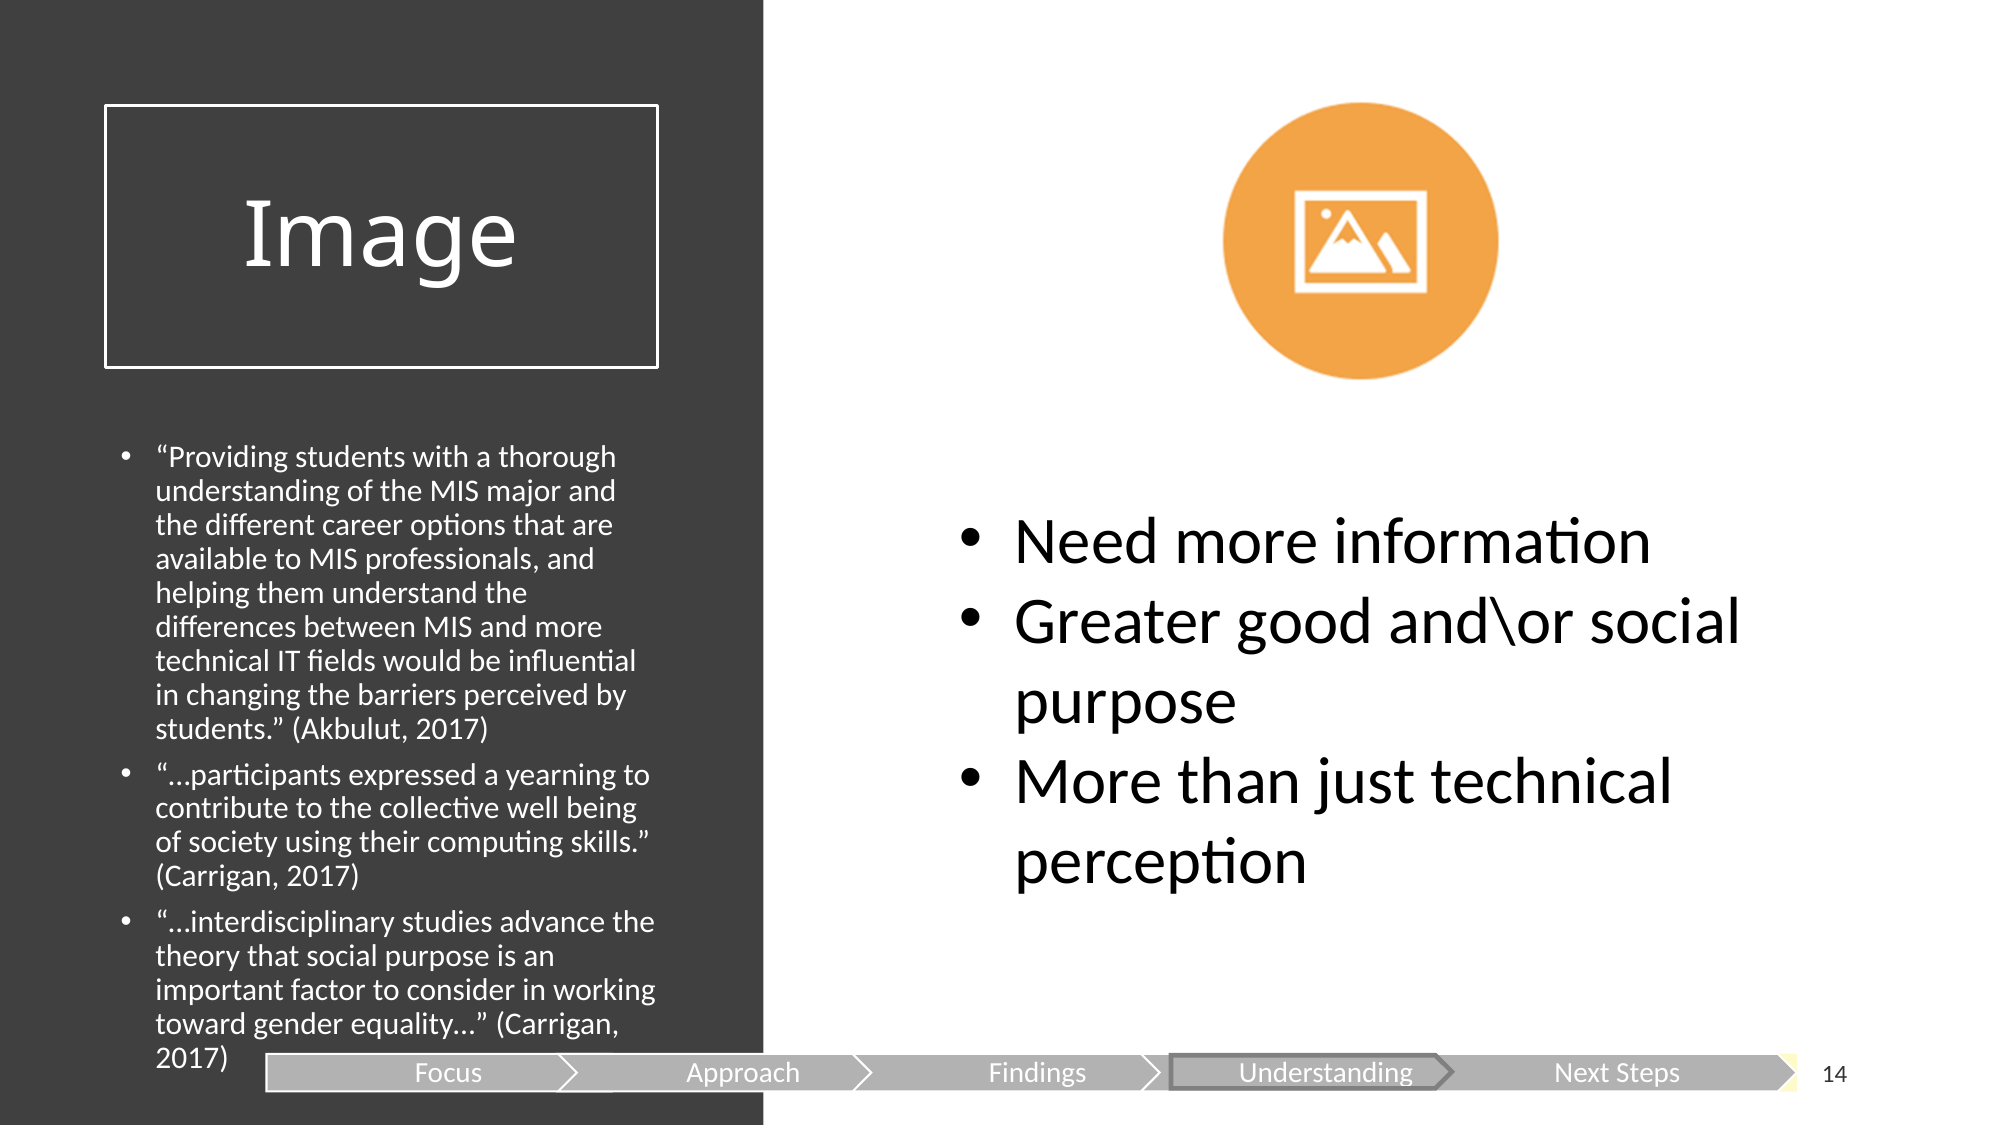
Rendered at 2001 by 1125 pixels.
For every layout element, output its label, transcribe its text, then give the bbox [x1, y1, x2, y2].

list “Providing students with a thorough understanding of the MIS major and the different career options that are available to MIS professionals, and helping them understand the differences between MIS and more technical IT fields would be influential in changing the barriers perceived by students.” (Akbulut, 2017) “…participants expressed a yearning to contribute to the collective well being of society using their computing skills.” (Carrigan, 2017) “…interdisciplinary studies advance the theory that social purpose is an important factor to consider in working toward gender equality…” (Carrigan, 2017) [105, 432, 674, 1084]
slide_number 14 [1687, 1042, 1863, 1103]
picture [1218, 82, 1527, 399]
text_box Need more information Greater good and\or social purpose More than just technical perception [869, 489, 1869, 904]
title Image [105, 105, 658, 368]
text_box [0, 0, 764, 1125]
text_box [266, 1053, 1797, 1092]
